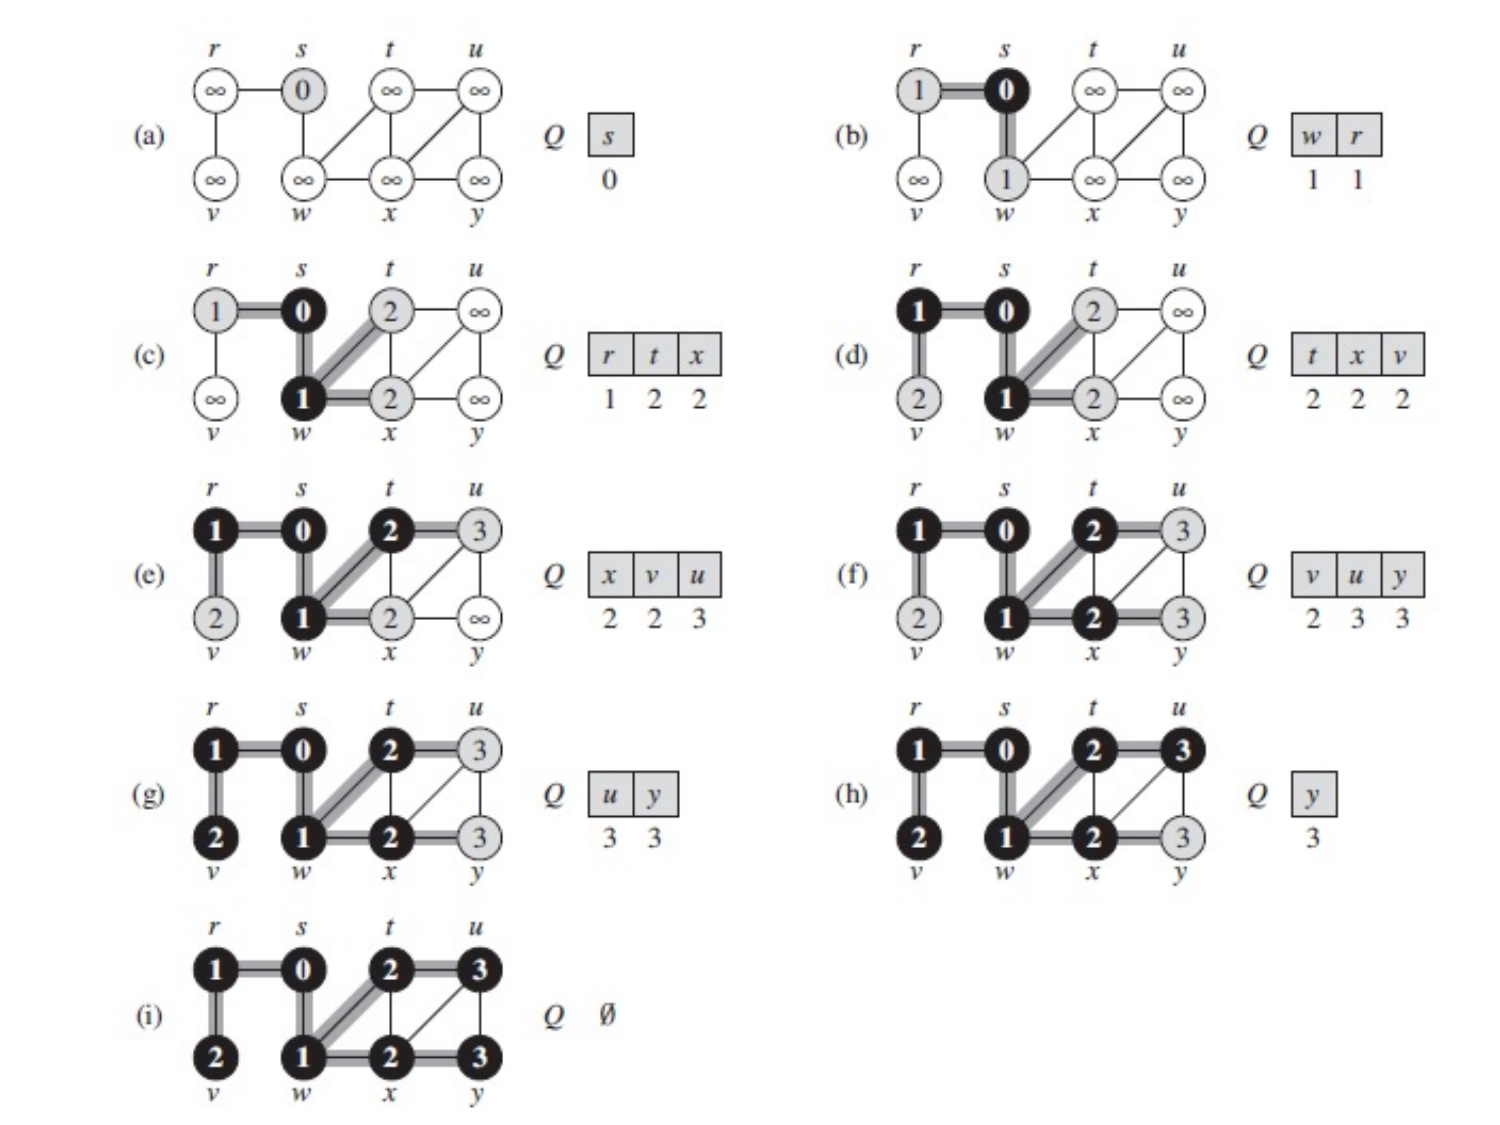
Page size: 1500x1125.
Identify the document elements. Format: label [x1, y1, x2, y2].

picture [111, 17, 1460, 1125]
